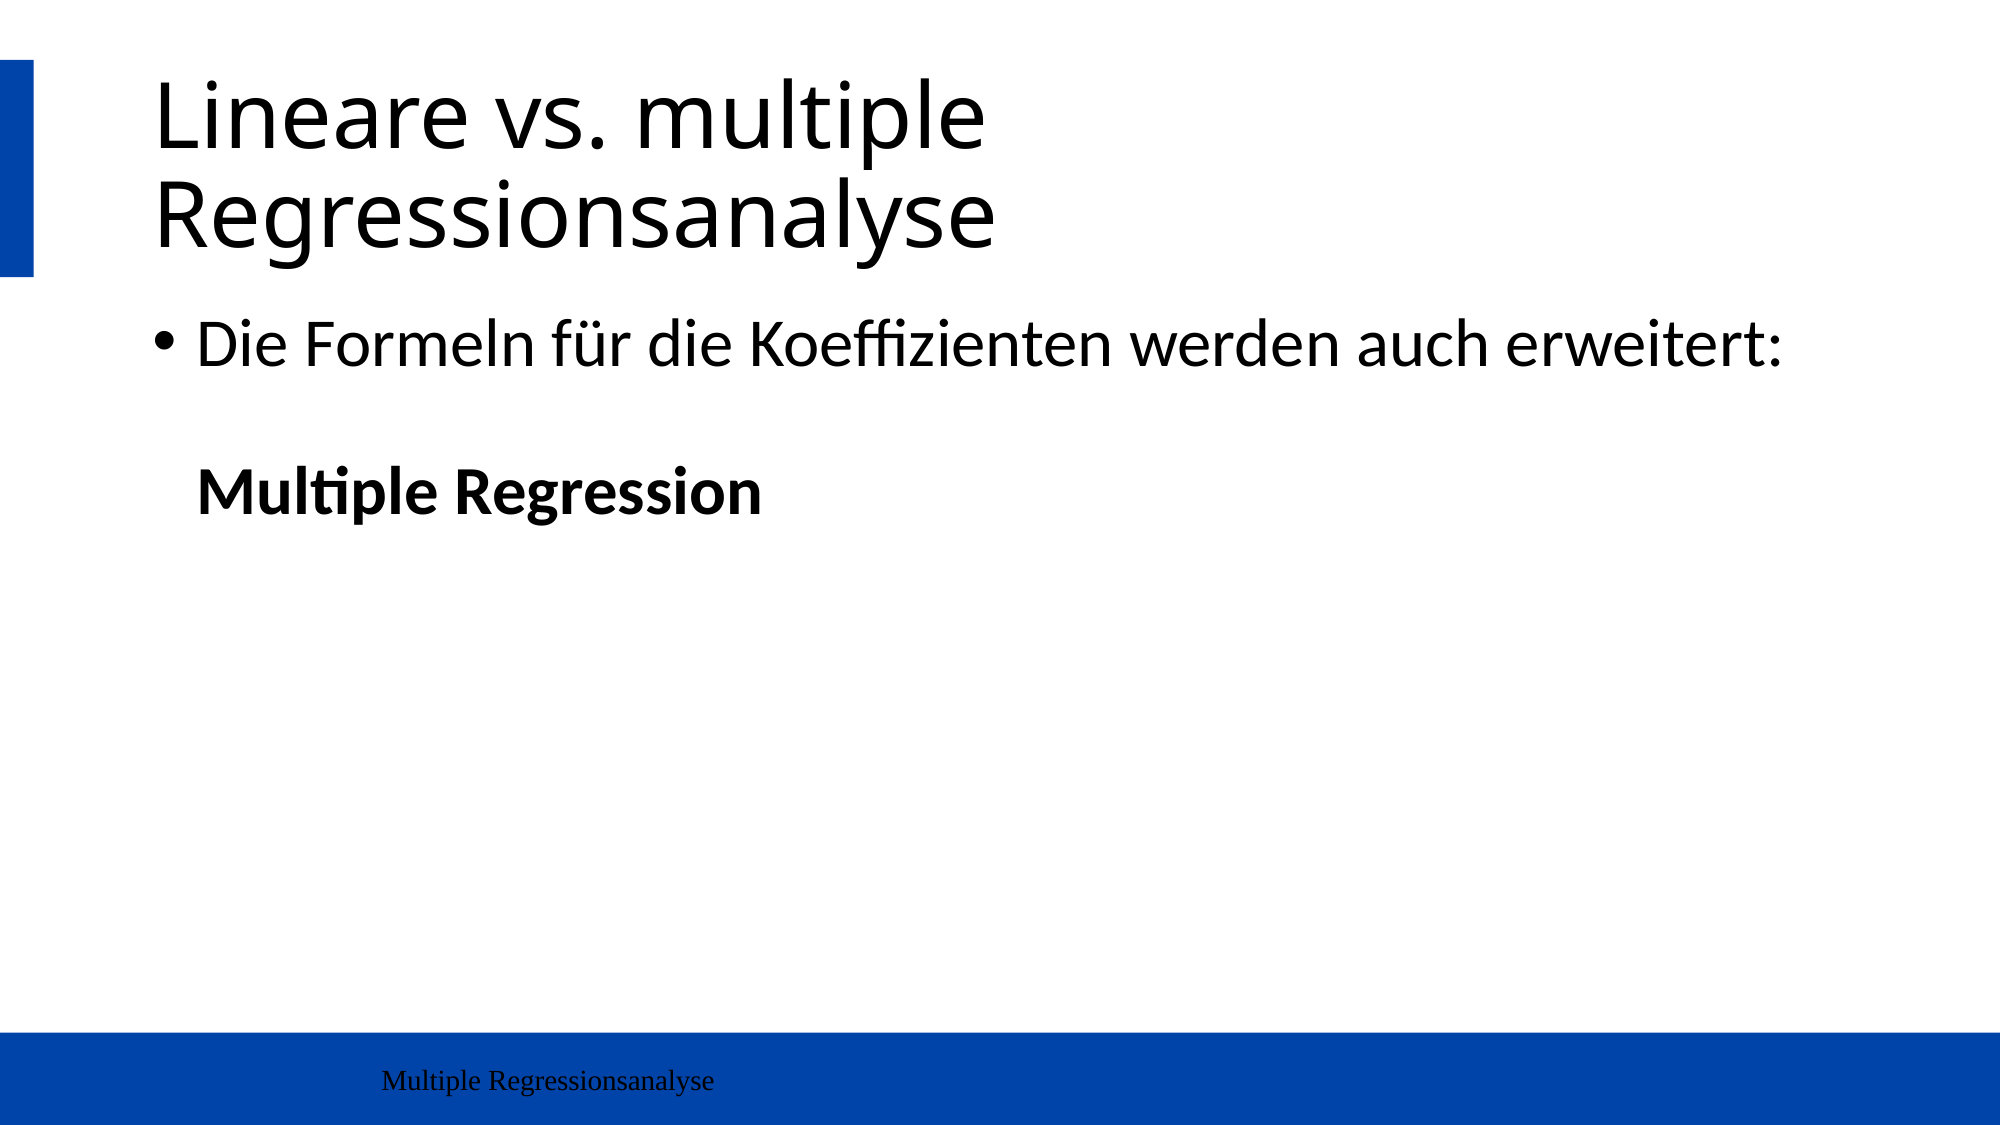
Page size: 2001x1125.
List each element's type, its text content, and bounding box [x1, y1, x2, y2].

footer Multiple Regressionsanalyse [31, 1048, 1065, 1109]
title Lineare vs. multiple Regressionsanalyse [137, 59, 1863, 278]
